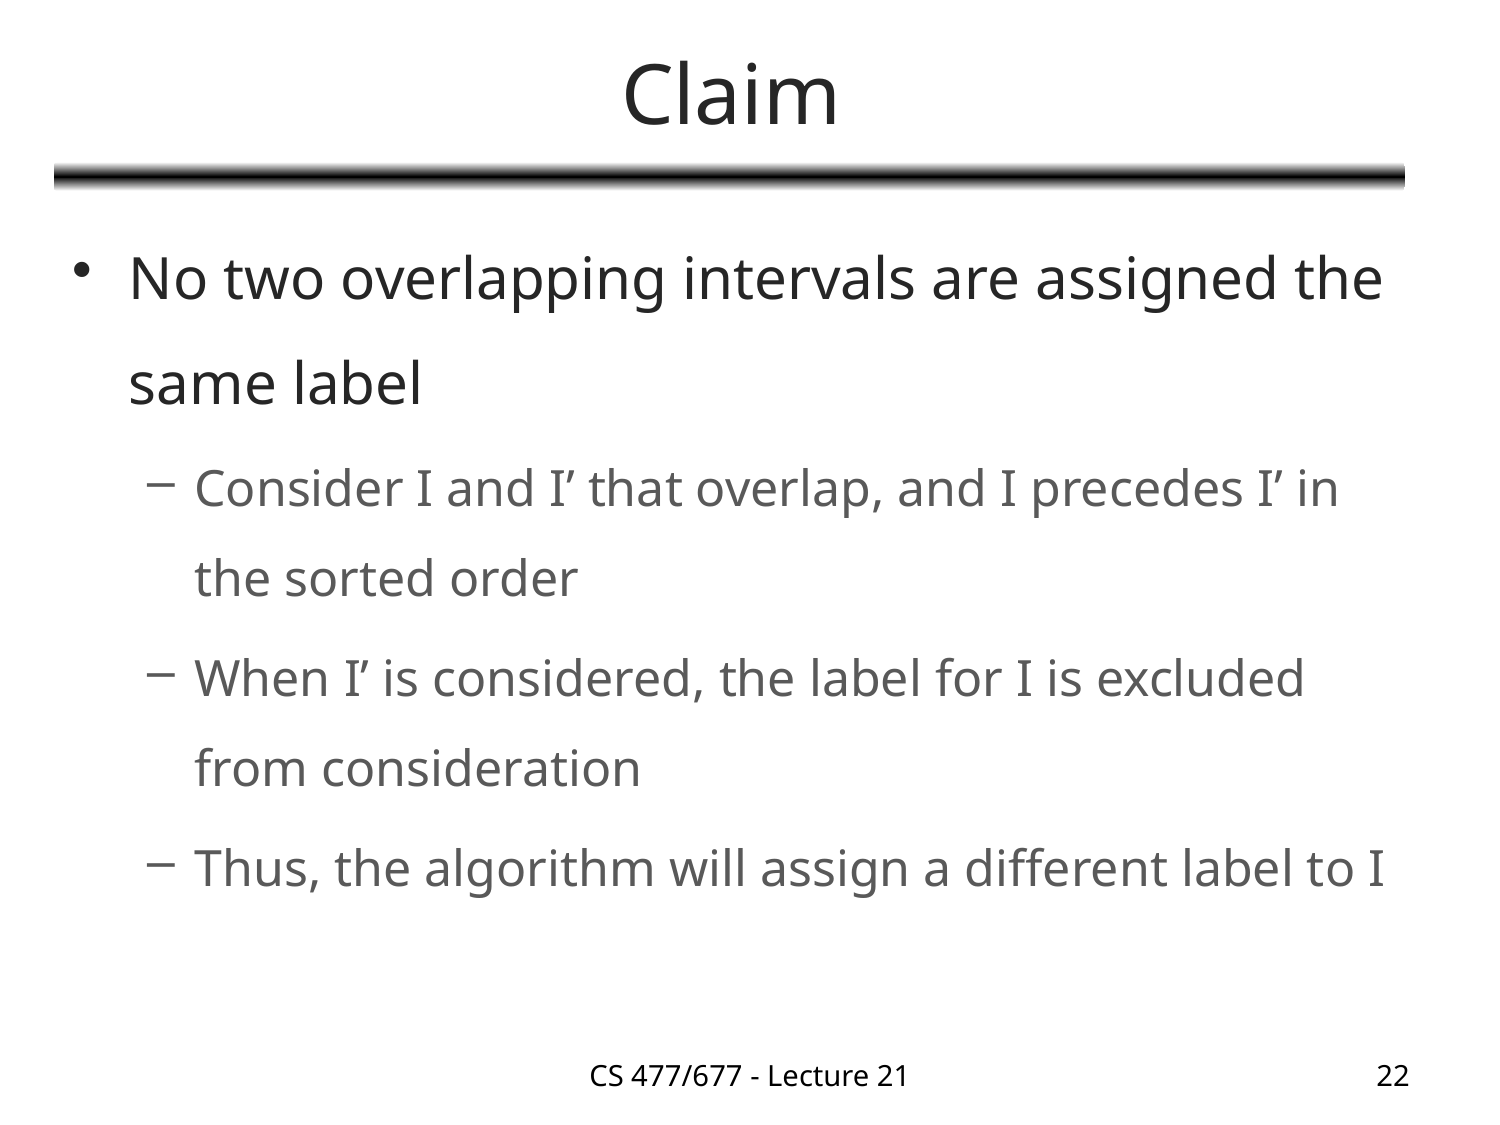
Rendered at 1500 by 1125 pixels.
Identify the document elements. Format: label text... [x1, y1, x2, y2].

list No two overlapping intervals are assigned the same label Consider I and I’ that overlap, and I precedes I’ in the sorted order When I’ is considered, the label for I is excluded from consideration Thus, the algorithm will assign a different label to I [57, 198, 1408, 1033]
slide_number 22 [1074, 1049, 1426, 1103]
title Claim [55, 16, 1407, 166]
footer CS 477/677 - Lecture 21 [512, 1049, 988, 1103]
